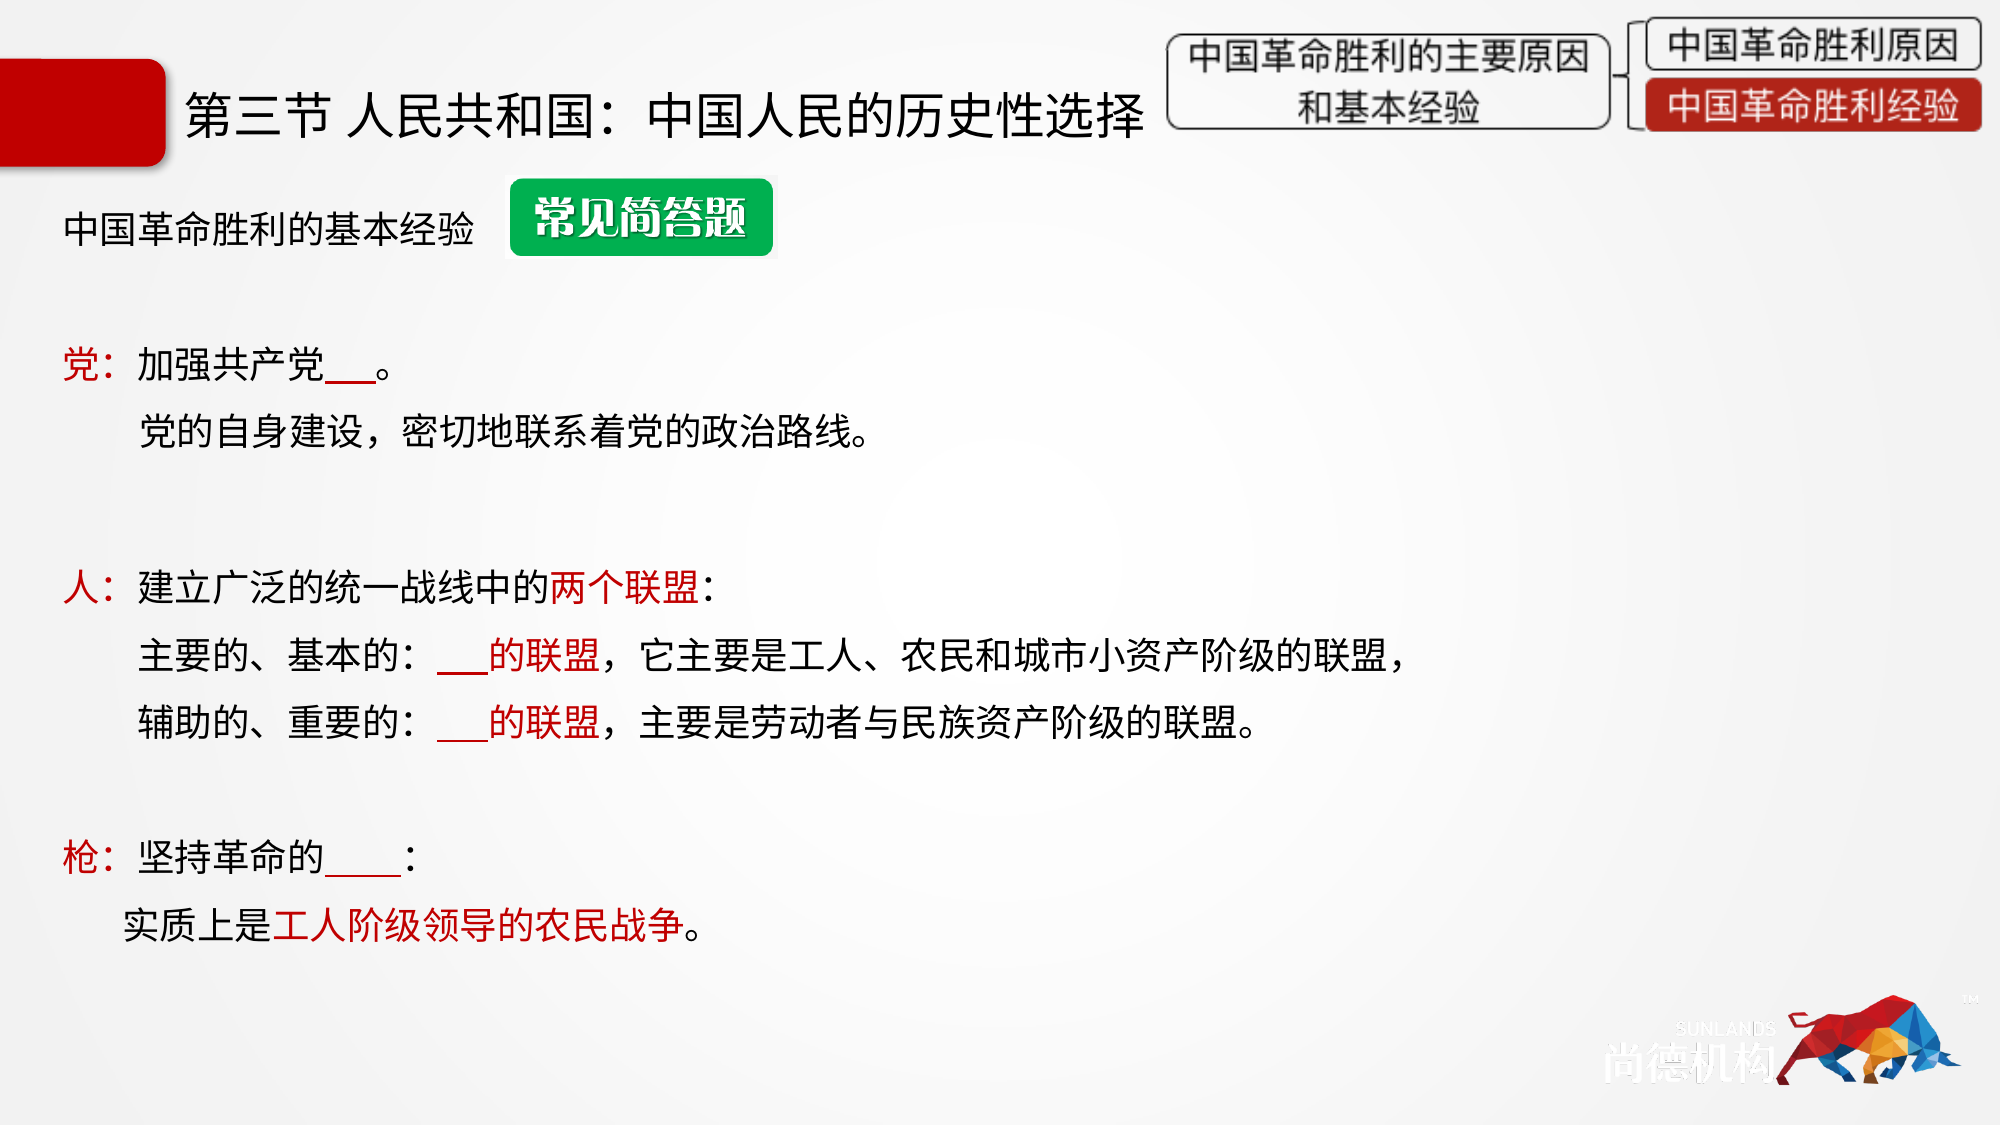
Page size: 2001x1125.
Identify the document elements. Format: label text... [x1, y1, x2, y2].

list 中国革命胜利的基本经验 党：加强共产党 。 党的自身建设，密切地联系着党的政治路线。 人：建立广泛的统一战线中的两个联盟： 主要的、基本的： 的联盟，它主要是工人、农民和城市小资产阶级的联盟， 辅助的、重要的： 的联盟，主要是劳动者与民族资产阶级的联盟。 枪：坚持革命的 ： 实质上是工人阶级领导的农民战争。 [47, 175, 1962, 1076]
picture [0, 0, 2001, 1125]
title 第三节 人民共和国：中国人民的历史性选择 [168, 73, 1841, 164]
